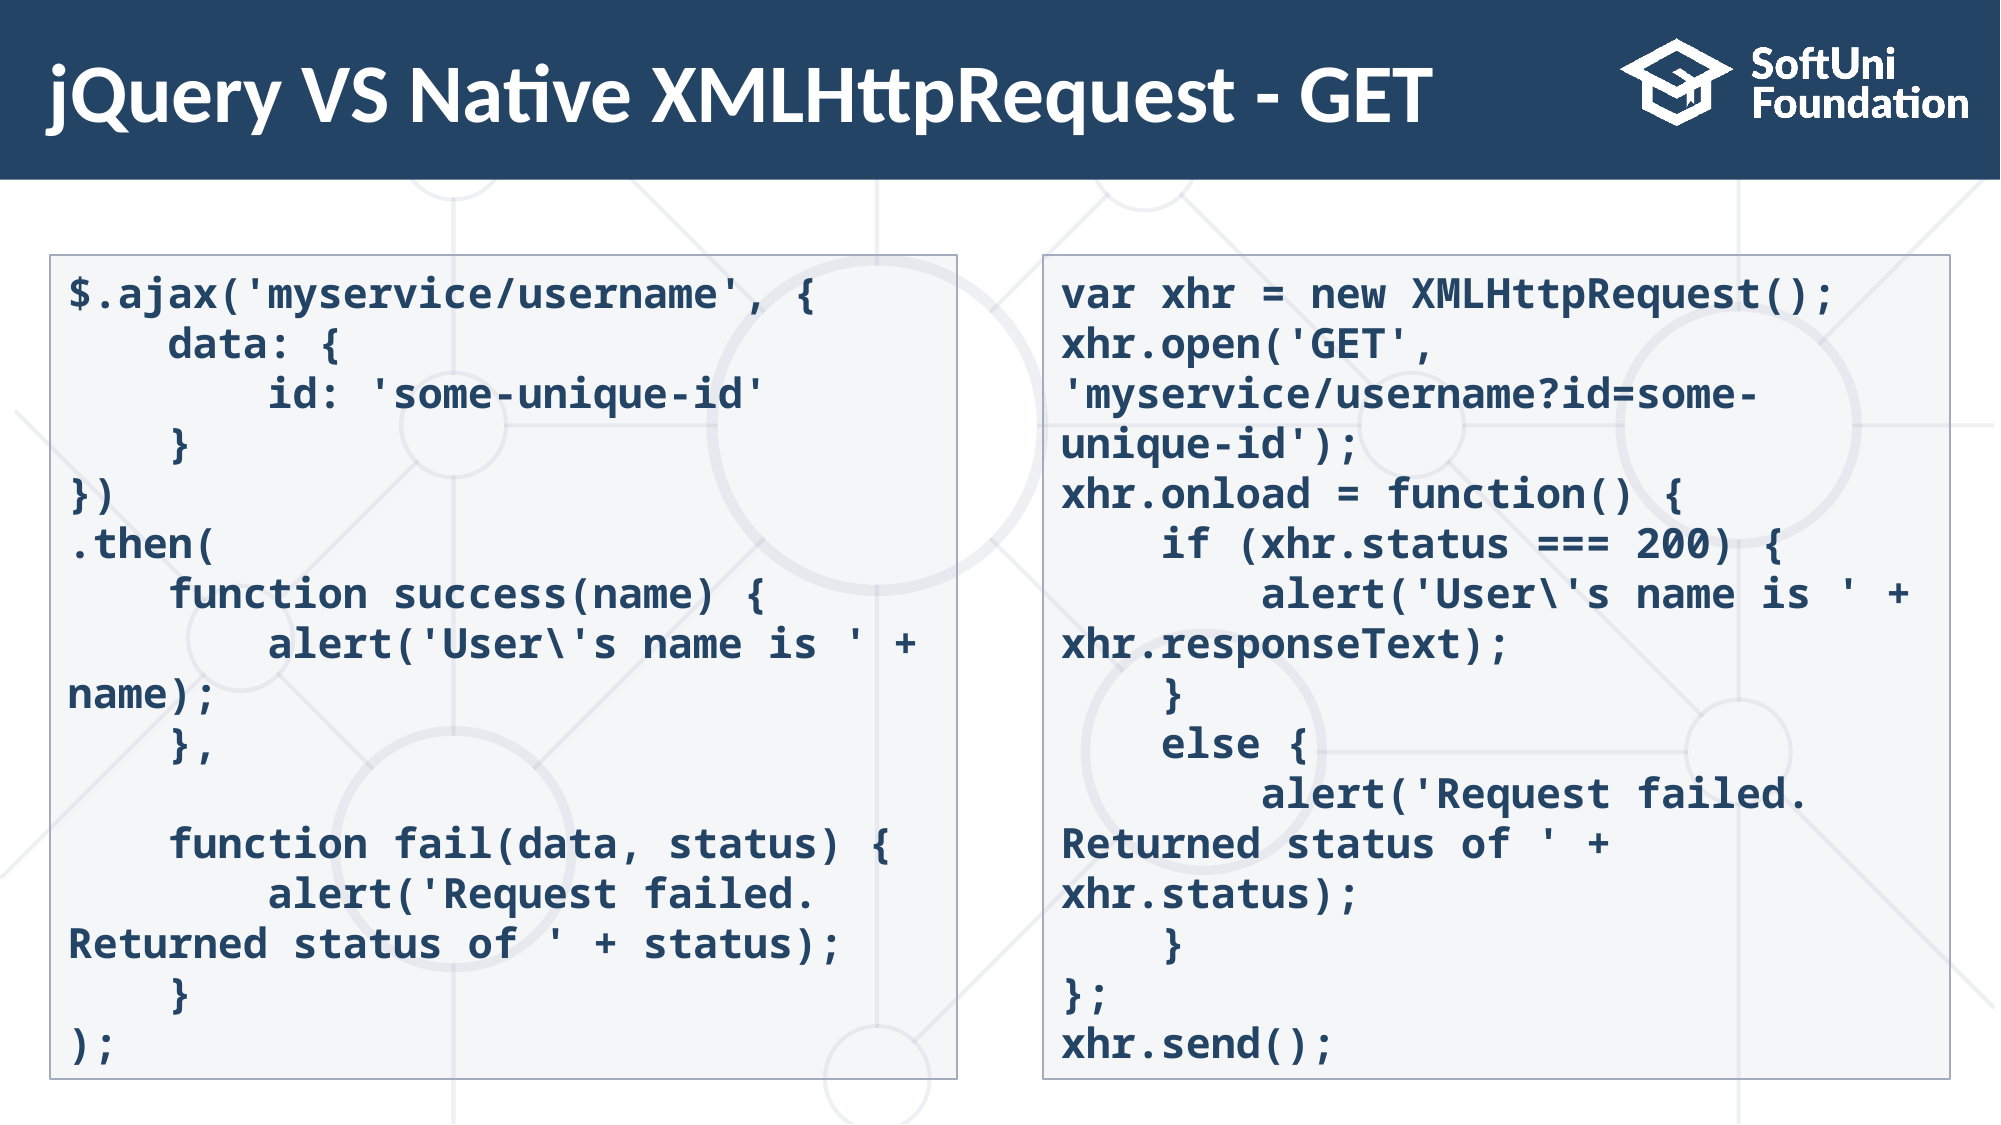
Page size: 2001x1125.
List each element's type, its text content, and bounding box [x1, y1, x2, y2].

text_box $.ajax('myservice/username', { data: { id: 'some-unique-id' } }) .then( function success(name) { alert('User\'s name is ' + name); }, function fail(data, status) { alert('Request failed. Returned status of ' + status); } ); [50, 255, 957, 1080]
title jQuery VS Native XMLHttpRequest - GET [31, 16, 1591, 162]
picture [1619, 38, 1968, 126]
text_box var xhr = new XMLHttpRequest(); xhr.open('GET', 'myservice/username?id=some-unique-id'); xhr.onload = function() { if (xhr.status === 200) { alert('User\'s name is ' + xhr.responseText); } else { alert('Request failed. Returned status of ' + xhr.status); } }; xhr.send(); [1043, 255, 1950, 1080]
